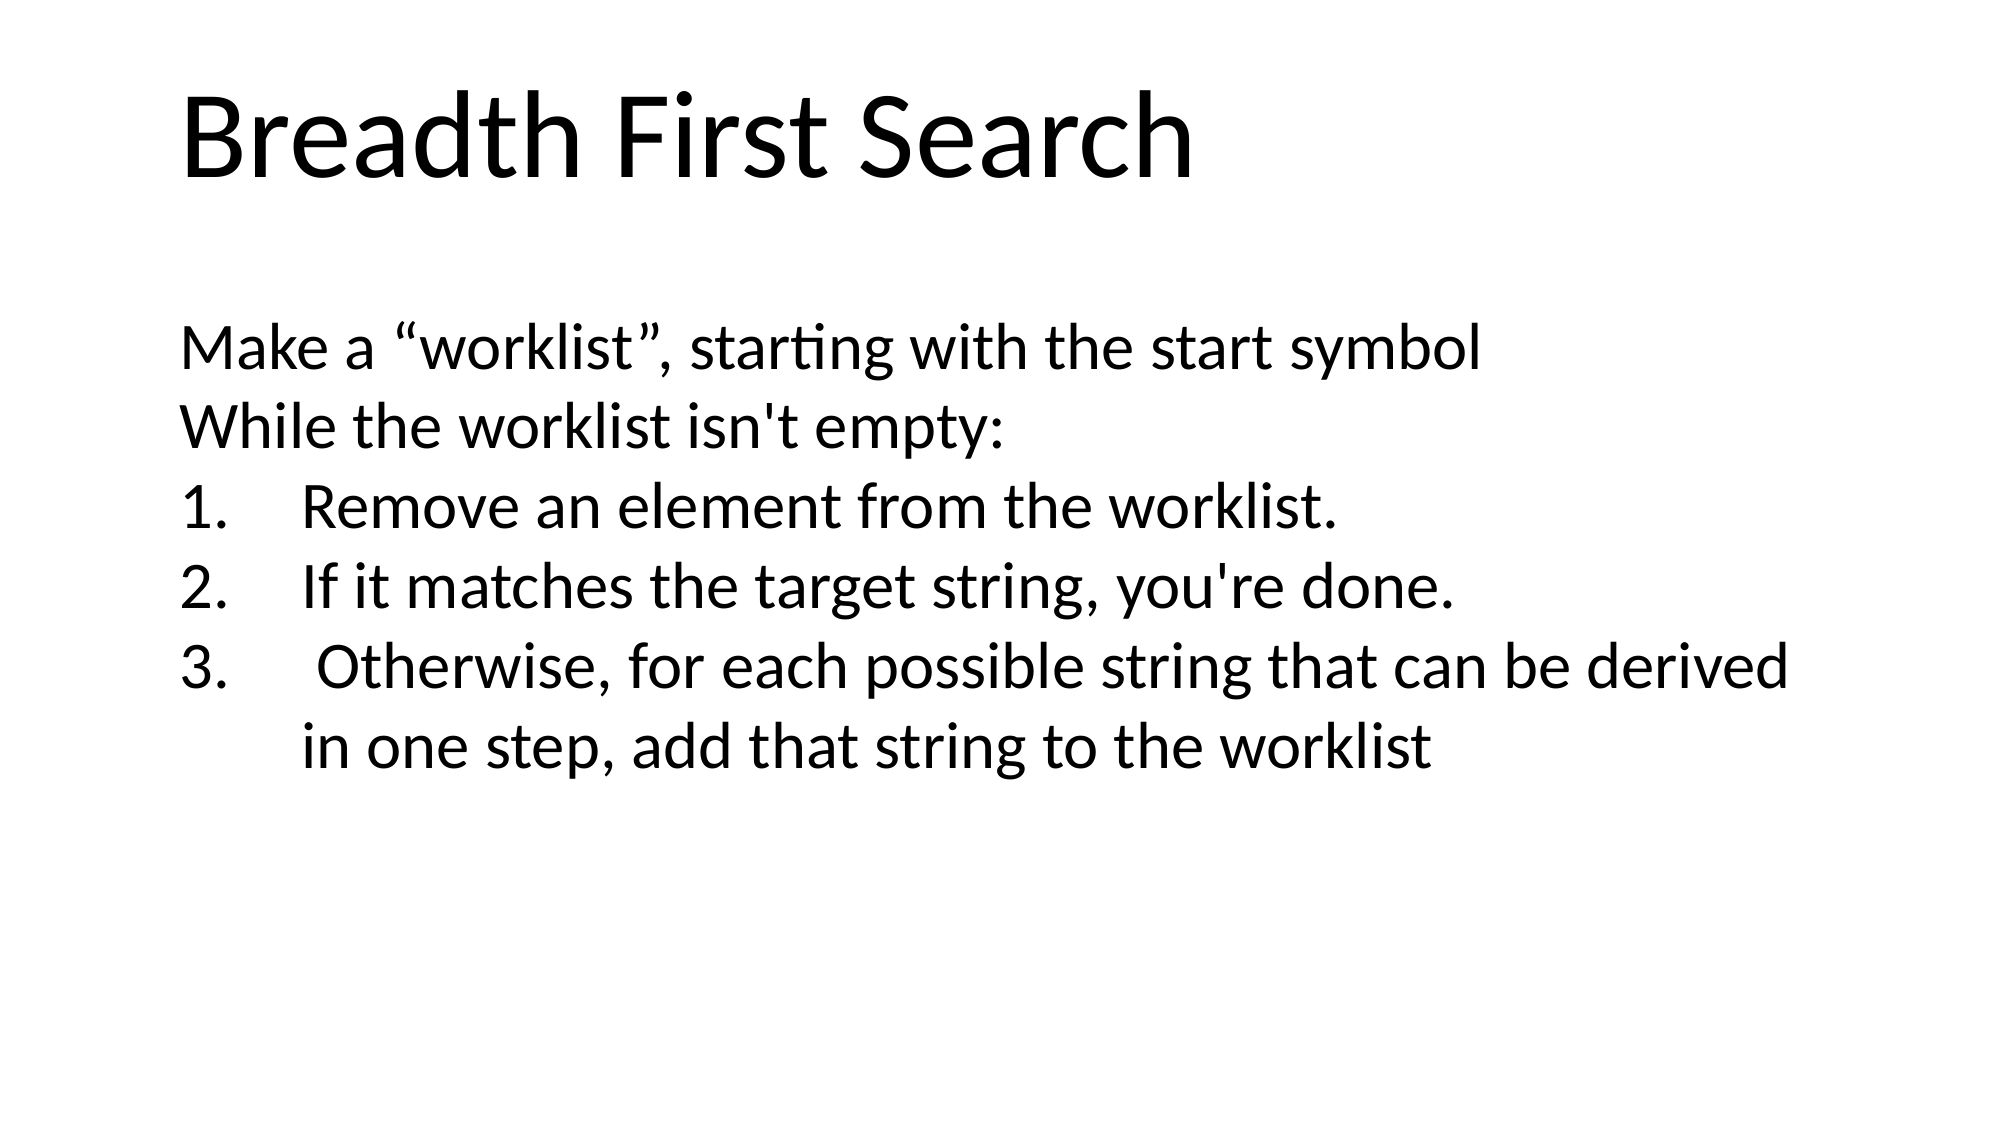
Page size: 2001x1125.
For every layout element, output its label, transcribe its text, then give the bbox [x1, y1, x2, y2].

text_box Breadth First Search Make a “worklist”, starting with the start symbol While the worklist isn't empty: Remove an element from the worklist. If it matches the target string, you're done. Otherwise, for each possible string that can be derived in one step, add that string to the worklist [164, 45, 1841, 790]
